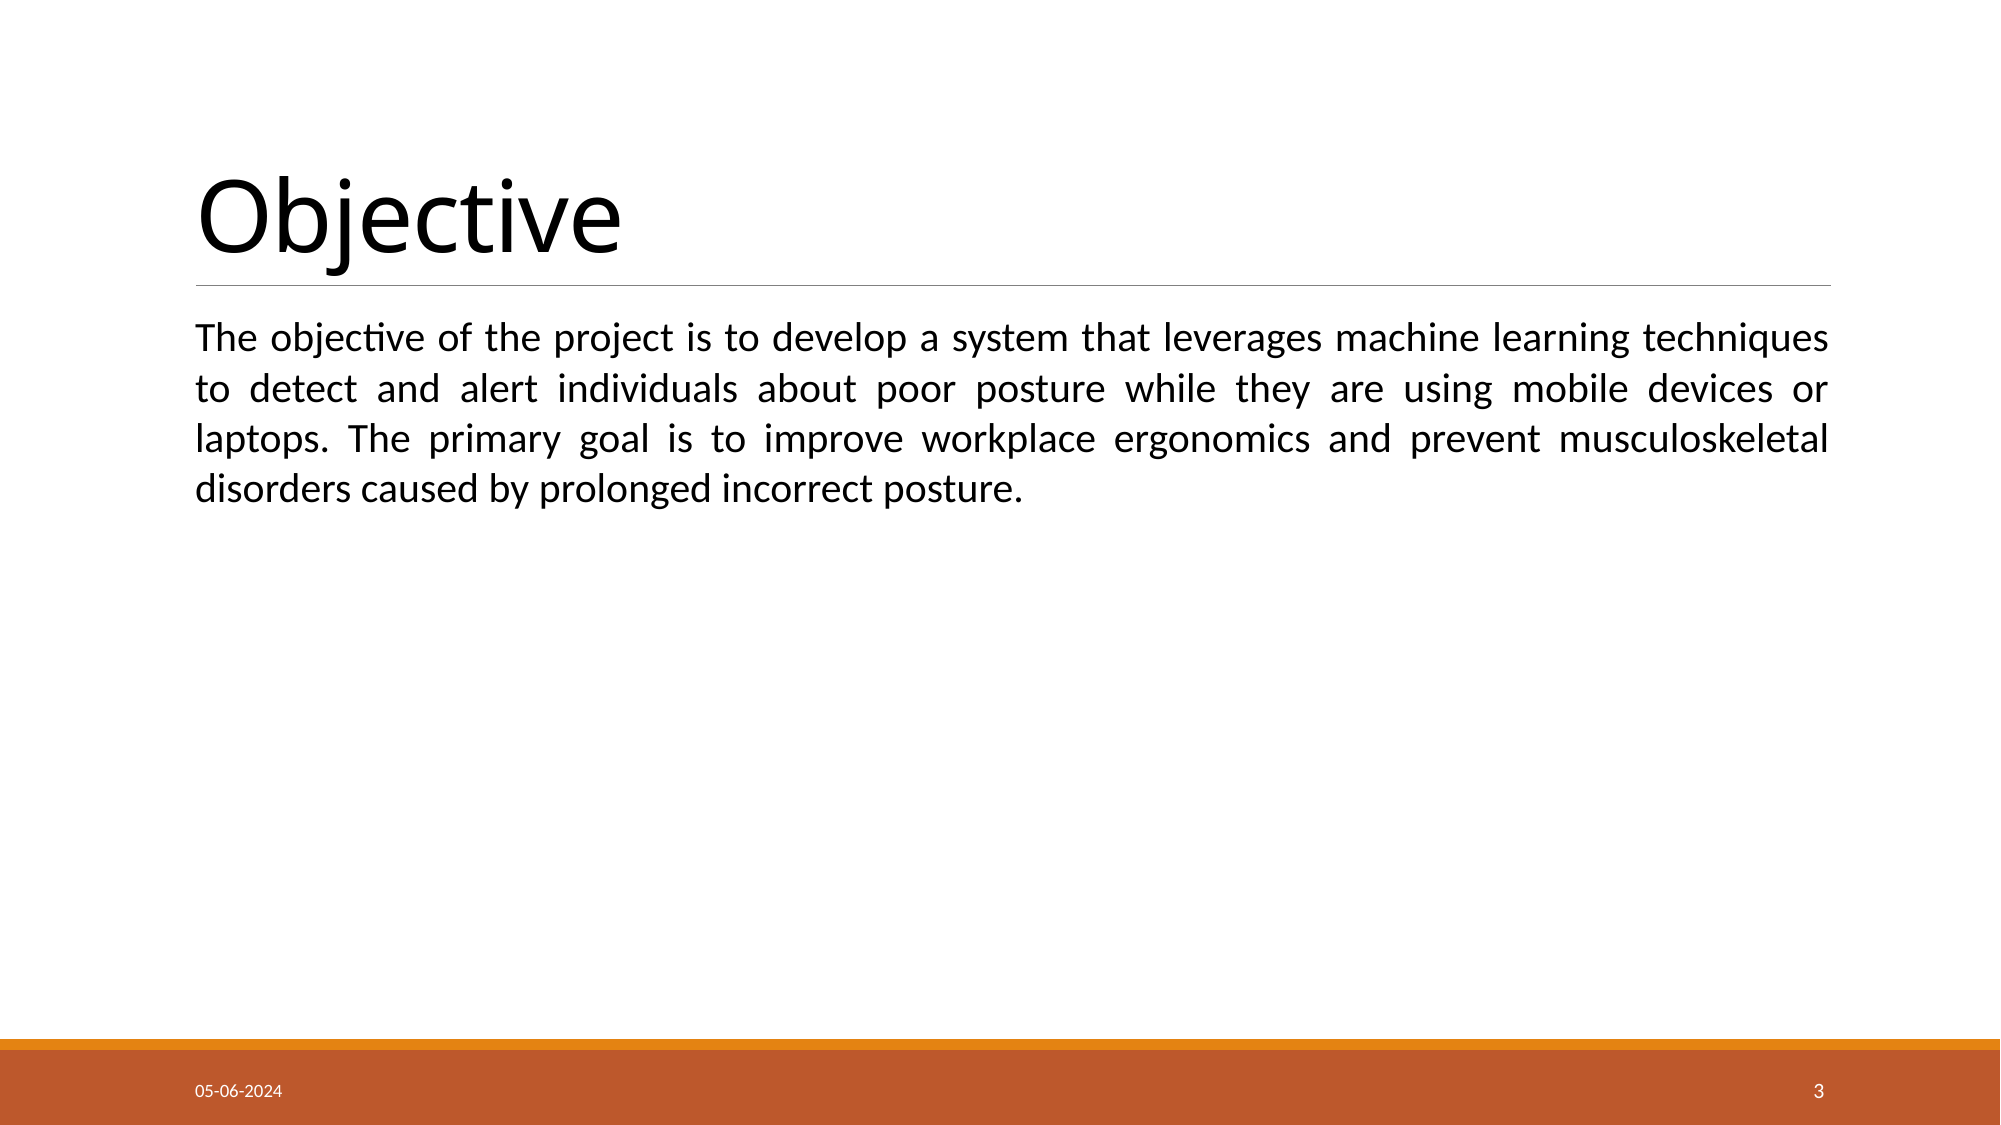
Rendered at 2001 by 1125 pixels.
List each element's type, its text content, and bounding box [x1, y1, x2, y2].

slide_number 3 [1624, 1059, 1840, 1120]
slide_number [180, 1059, 586, 1120]
list The objective of the project is to develop a system that leverages machine learning techniques to detect and alert individuals about poor posture while they are using mobile devices or laptops. The primary goal is to improve workplace ergonomics and prevent musculoskeletal disorders caused by prolonged incorrect posture. [180, 302, 1830, 963]
title Objective [180, 42, 1830, 281]
